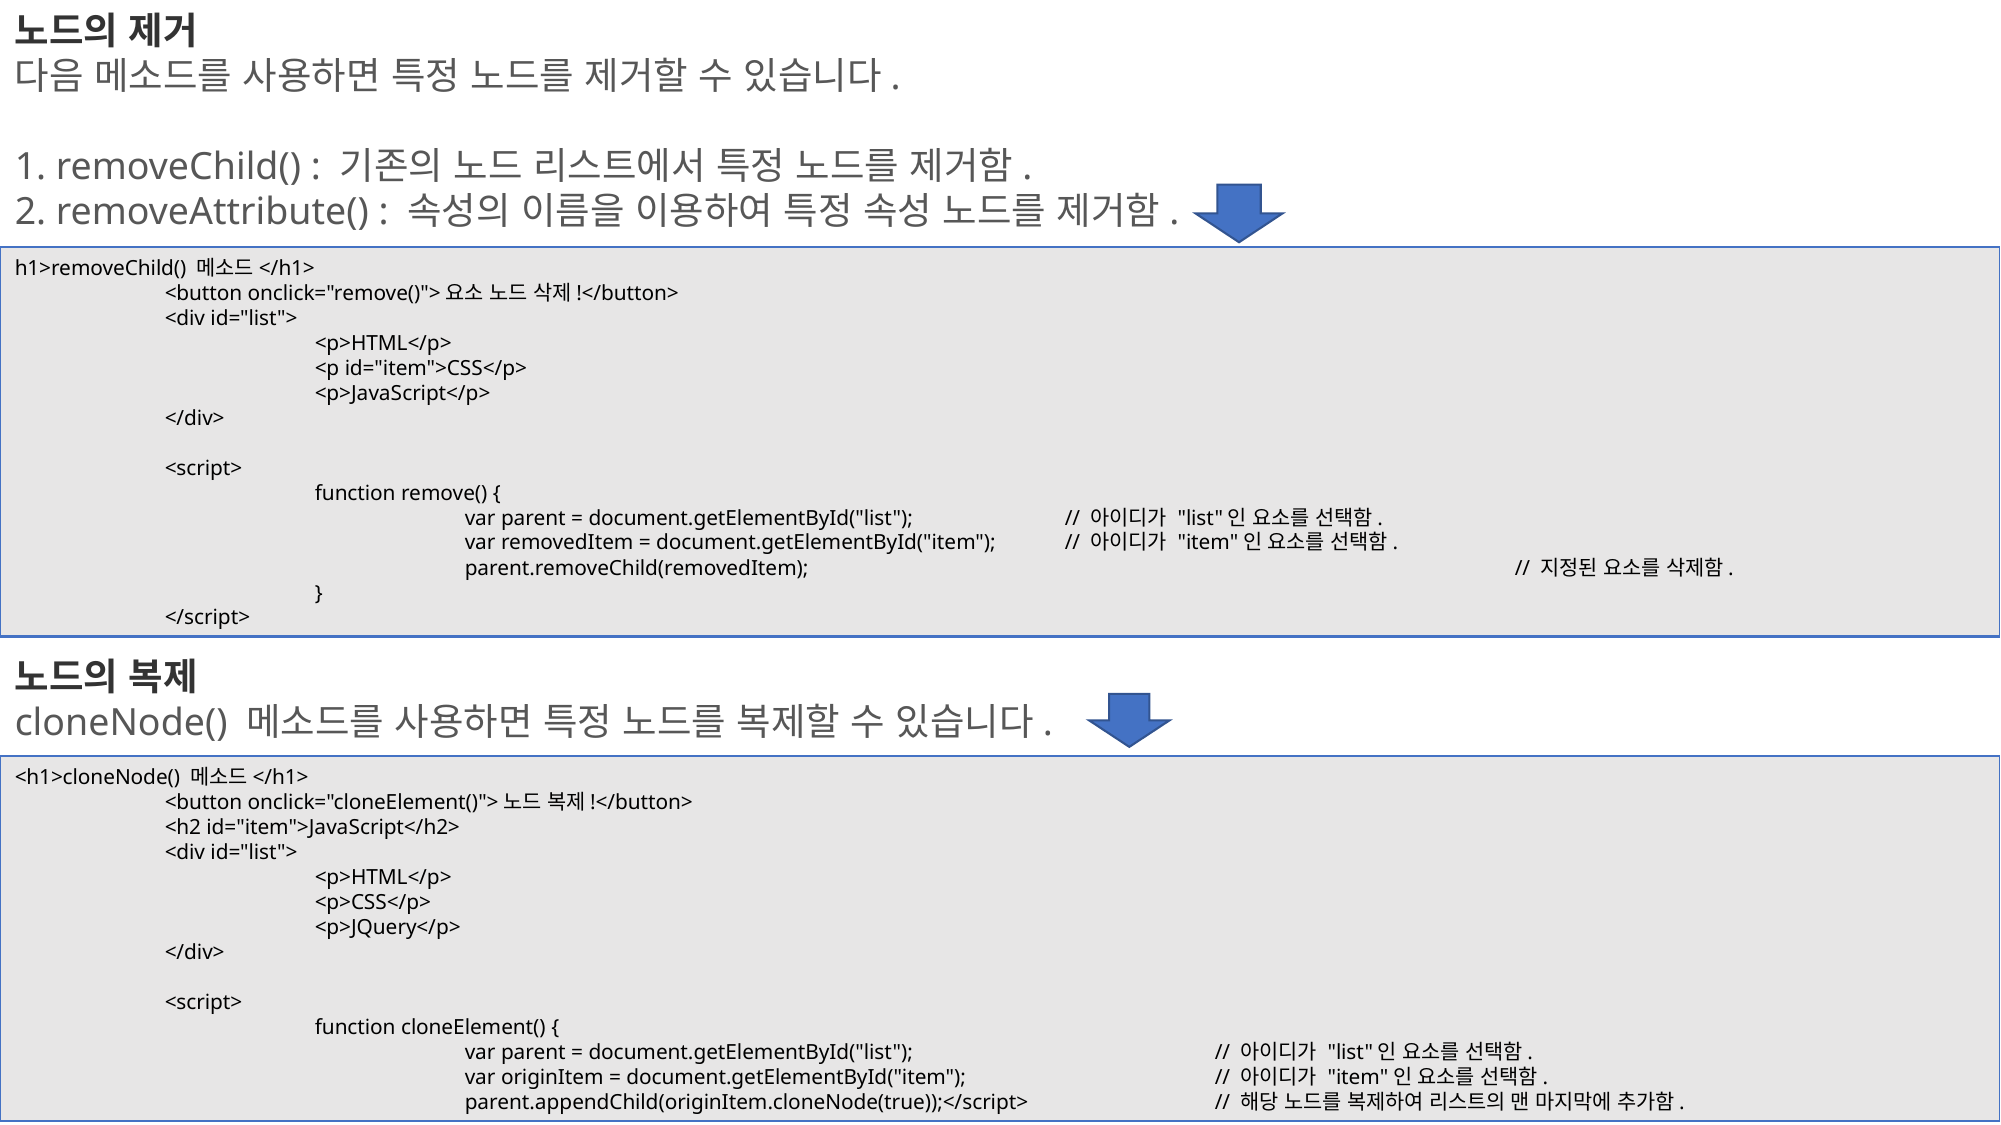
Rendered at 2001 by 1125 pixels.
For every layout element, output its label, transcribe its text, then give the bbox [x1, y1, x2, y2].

text_box [1085, 692, 1173, 749]
text_box [1192, 183, 1286, 244]
text_box h1>removeChild() 메소드</h1> <button onclick="remove()">요소 노드 삭제!</button> <div id="list"> <p>HTML</p> <p id="item">CSS</p> <p>JavaScript</p> </div> <script> function remove() { var parent = document.getElementById("list"); // 아이디가 "list"인 요소를 선택함. var removedItem = document.getElementById("item"); // 아이디가 "item"인 요소를 선택함. parent.removeChild(removedItem); // 지정된 요소를 삭제함. } </script> [0, 246, 2000, 638]
text_box 노드의 복제 cloneNode() 메소드를 사용하면 특정 노드를 복제할 수 있습니다. [0, 645, 2000, 751]
text_box <h1>cloneNode() 메소드</h1> <button onclick="cloneElement()">노드 복제!</button> <h2 id="item">JavaScript</h2> <div id="list"> <p>HTML</p> <p>CSS</p> <p>JQuery</p> </div> <script> function cloneElement() { var parent = document.getElementById("list"); // 아이디가 "list"인 요소를 선택함. var originItem = document.getElementById("item"); // 아이디가 "item"인 요소를 선택함. parent.appendChild(originItem.cloneNode(true));</script> // 해당 노드를 복제하여 리스트의 맨 마지막에 추가함. [0, 755, 2000, 1122]
text_box 노드의 제거 다음 메소드를 사용하면 특정 노드를 제거할 수 있습니다. 1. removeChild() : 기존의 노드 리스트에서 특정 노드를 제거함. 2. removeAttribute() : 속성의 이름을 이용하여 특정 속성 노드를 제거함. [0, 0, 2000, 240]
